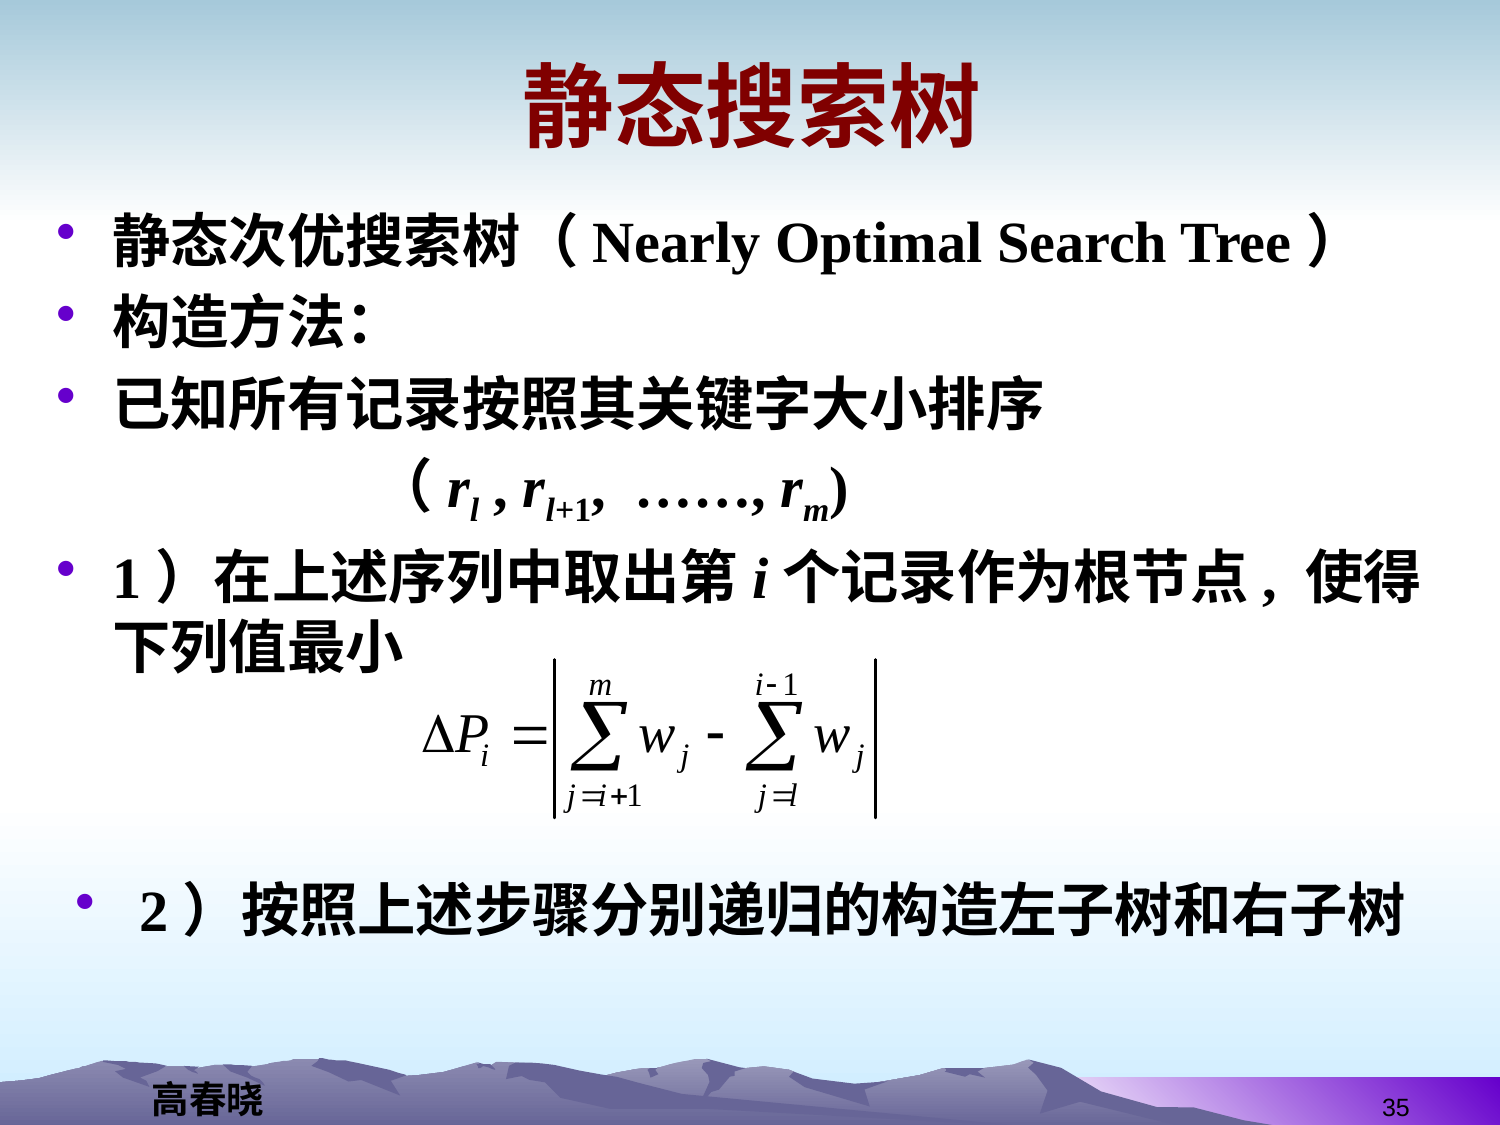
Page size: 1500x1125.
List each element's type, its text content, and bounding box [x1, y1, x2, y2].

title 静态搜索树 [76, 18, 1428, 188]
slide_number 35 [1074, 1054, 1426, 1125]
list 静态次优搜索树（Nearly Optimal Search Tree） 构造方法： 已知所有记录按照其关键字大小排序 （rl , rl+1, ……, rm) 1）在上述序列中取出第i个记录作为根节点, 使得下列值最小 [41, 196, 1459, 1047]
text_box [412, 649, 888, 828]
text_box 2）按照上述步骤分别递归的构造左子树和右子树 [60, 866, 1422, 951]
